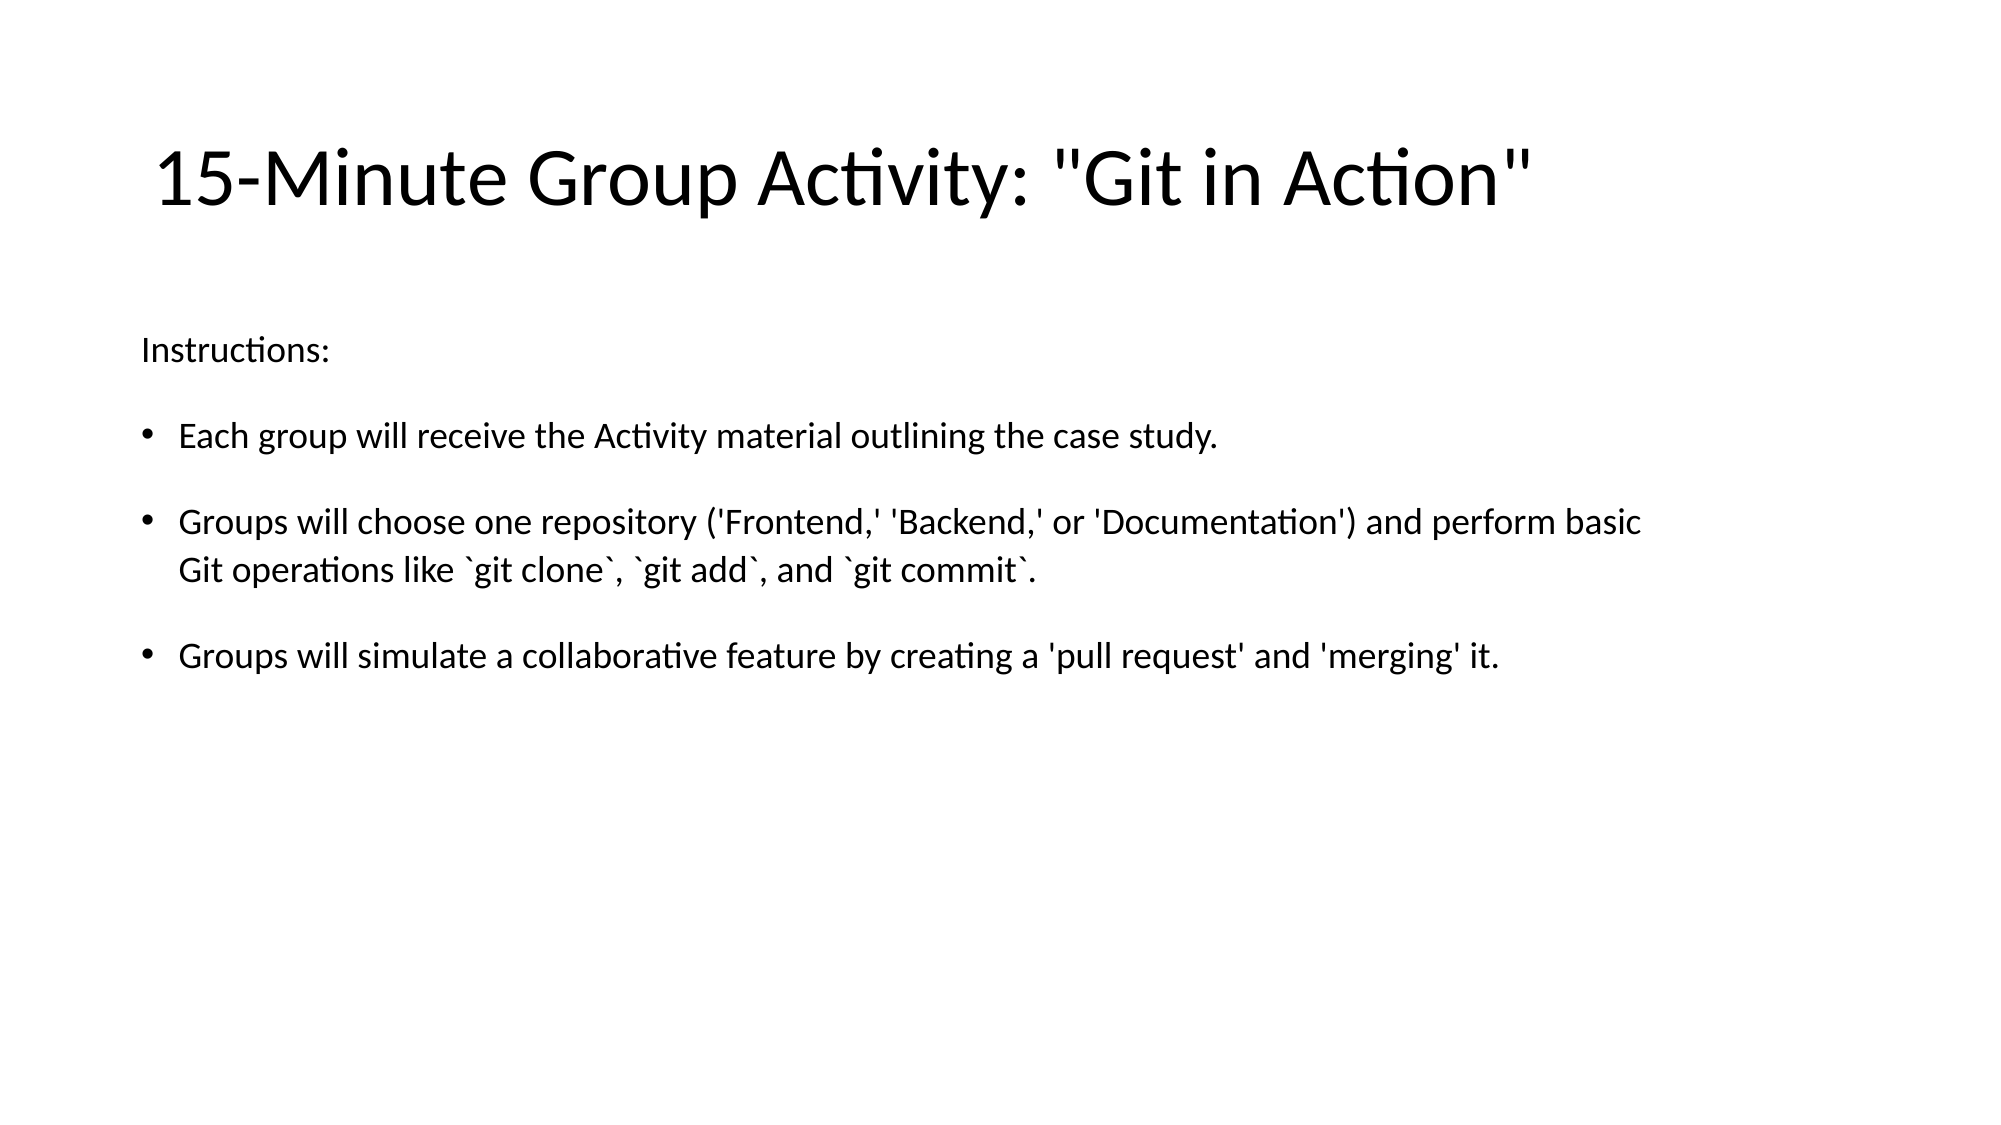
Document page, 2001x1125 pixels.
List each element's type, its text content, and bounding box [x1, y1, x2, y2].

title 15-Minute Group Activity: "Git in Action" [137, 59, 1863, 278]
list Instructions: Each group will receive the Activity material outlining the case study. Groups will choose one repository ('Frontend,' 'Backend,' or 'Documentation') and perform basic Git operations like `git clone`, `git add`, and `git commit`. Groups will simulate a collaborative feature by creating a 'pull request' and 'merging' it. [125, 314, 1703, 1029]
